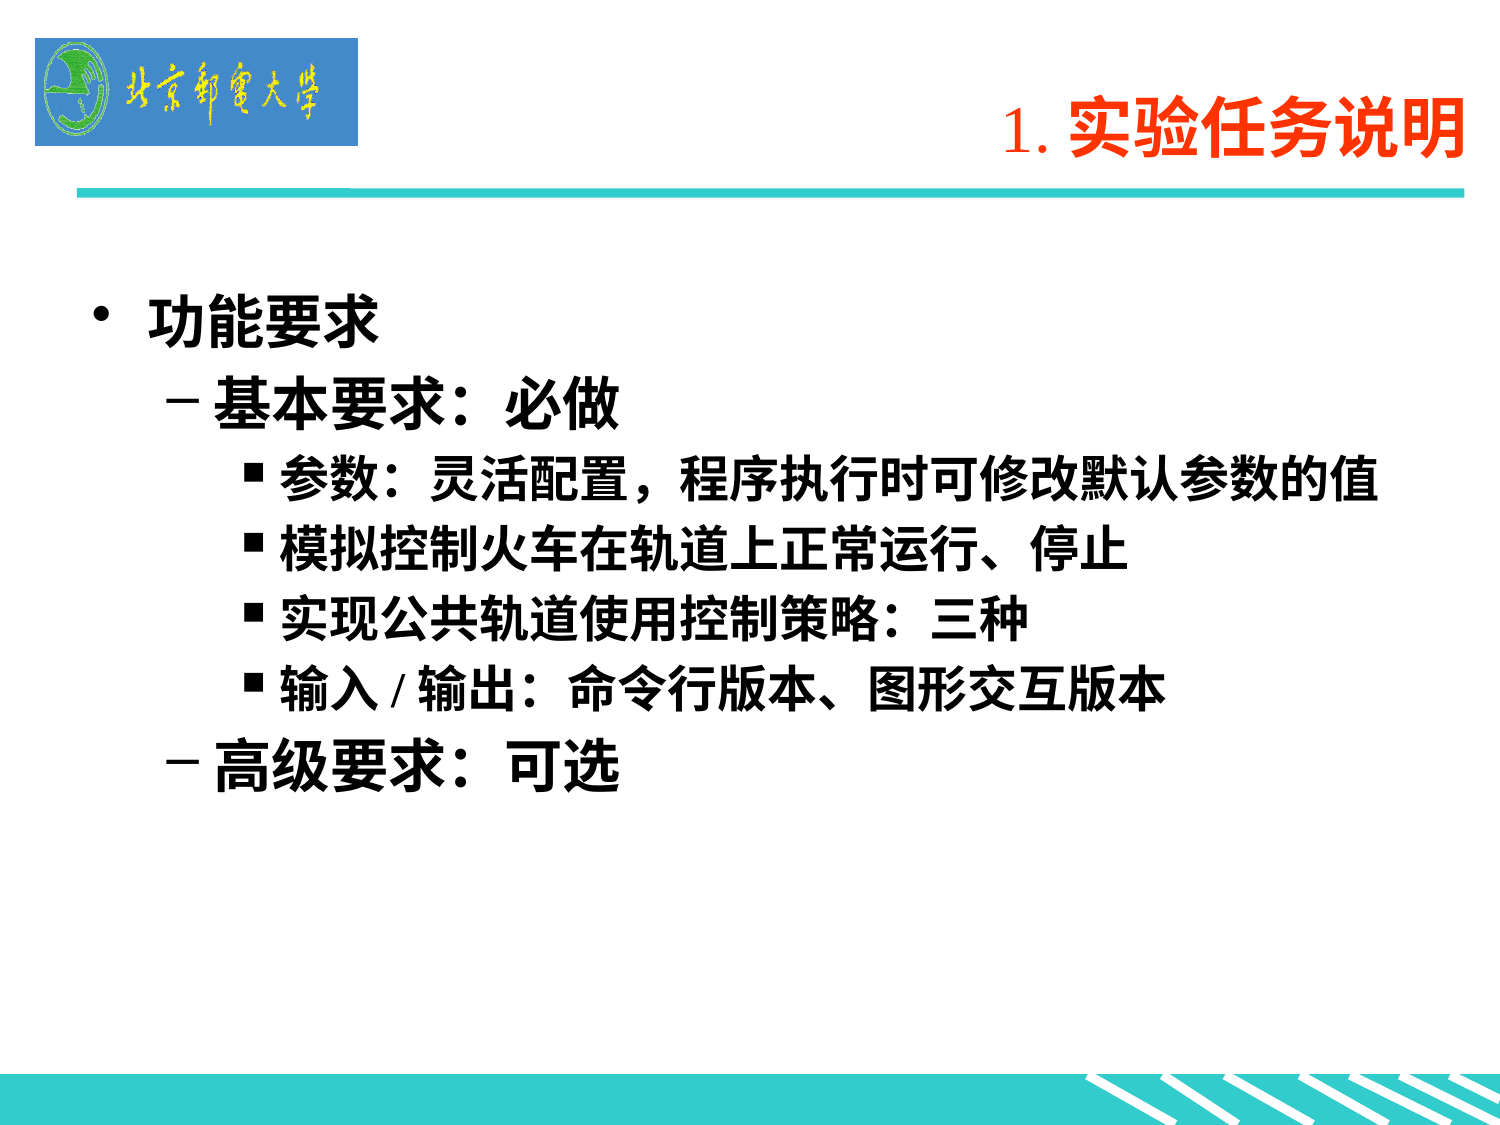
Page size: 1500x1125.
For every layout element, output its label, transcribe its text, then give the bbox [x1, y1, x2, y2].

slide_number [1137, 1037, 1451, 1113]
list 功能要求 基本要求：必做 参数：灵活配置，程序执行时可修改默认参数的值 模拟控制火车在轨道上正常运行、停止 实现公共轨道使用控制策略：三种 输入/输出：命令行版本、图形交互版本 高级要求：可选 [76, 196, 1451, 954]
title 1.实验任务说明 [207, 66, 1483, 185]
picture [34, 37, 358, 146]
